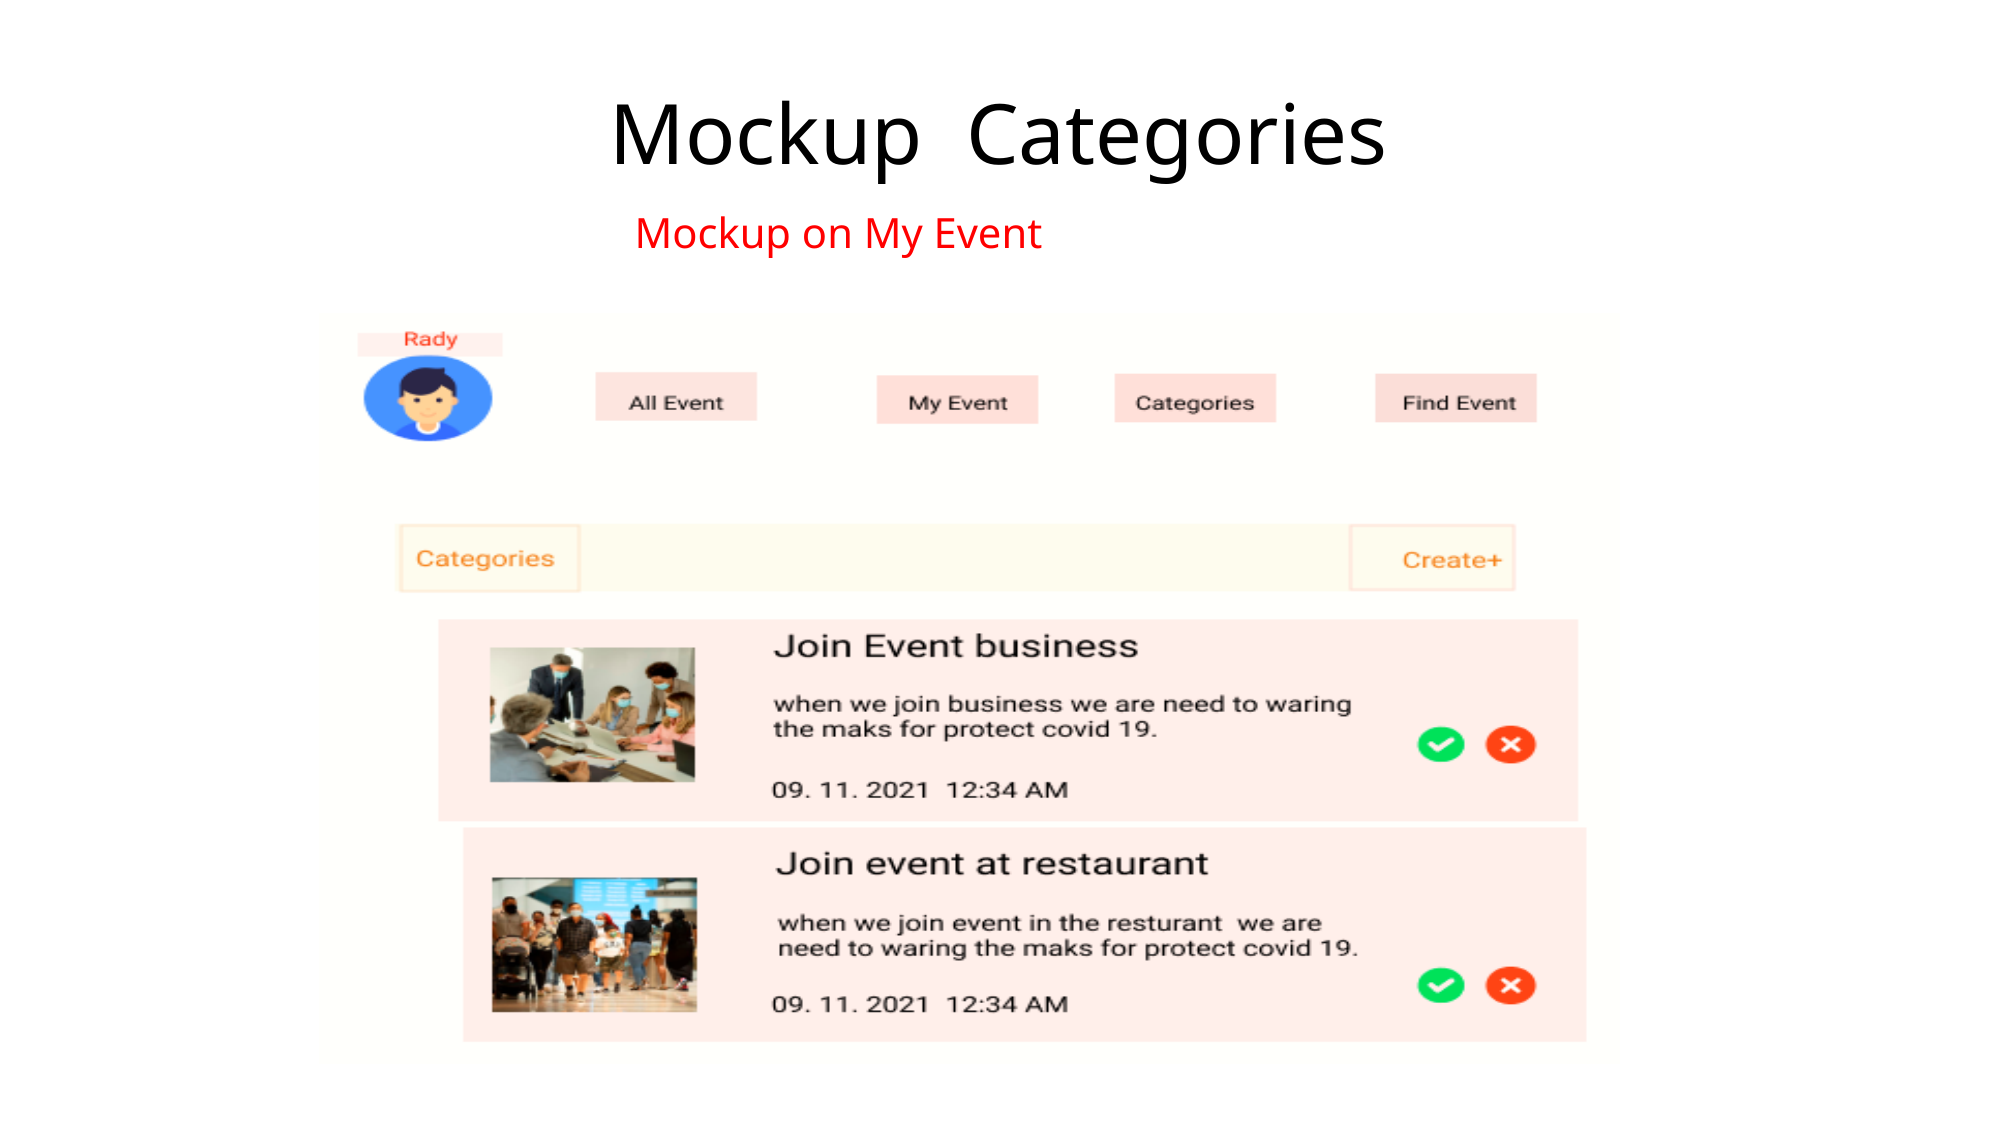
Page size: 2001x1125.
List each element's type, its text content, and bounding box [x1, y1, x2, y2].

title Mockup on My Event [619, 171, 1320, 298]
picture [319, 313, 1620, 1064]
text_box Mockup Categories [594, 74, 1406, 201]
